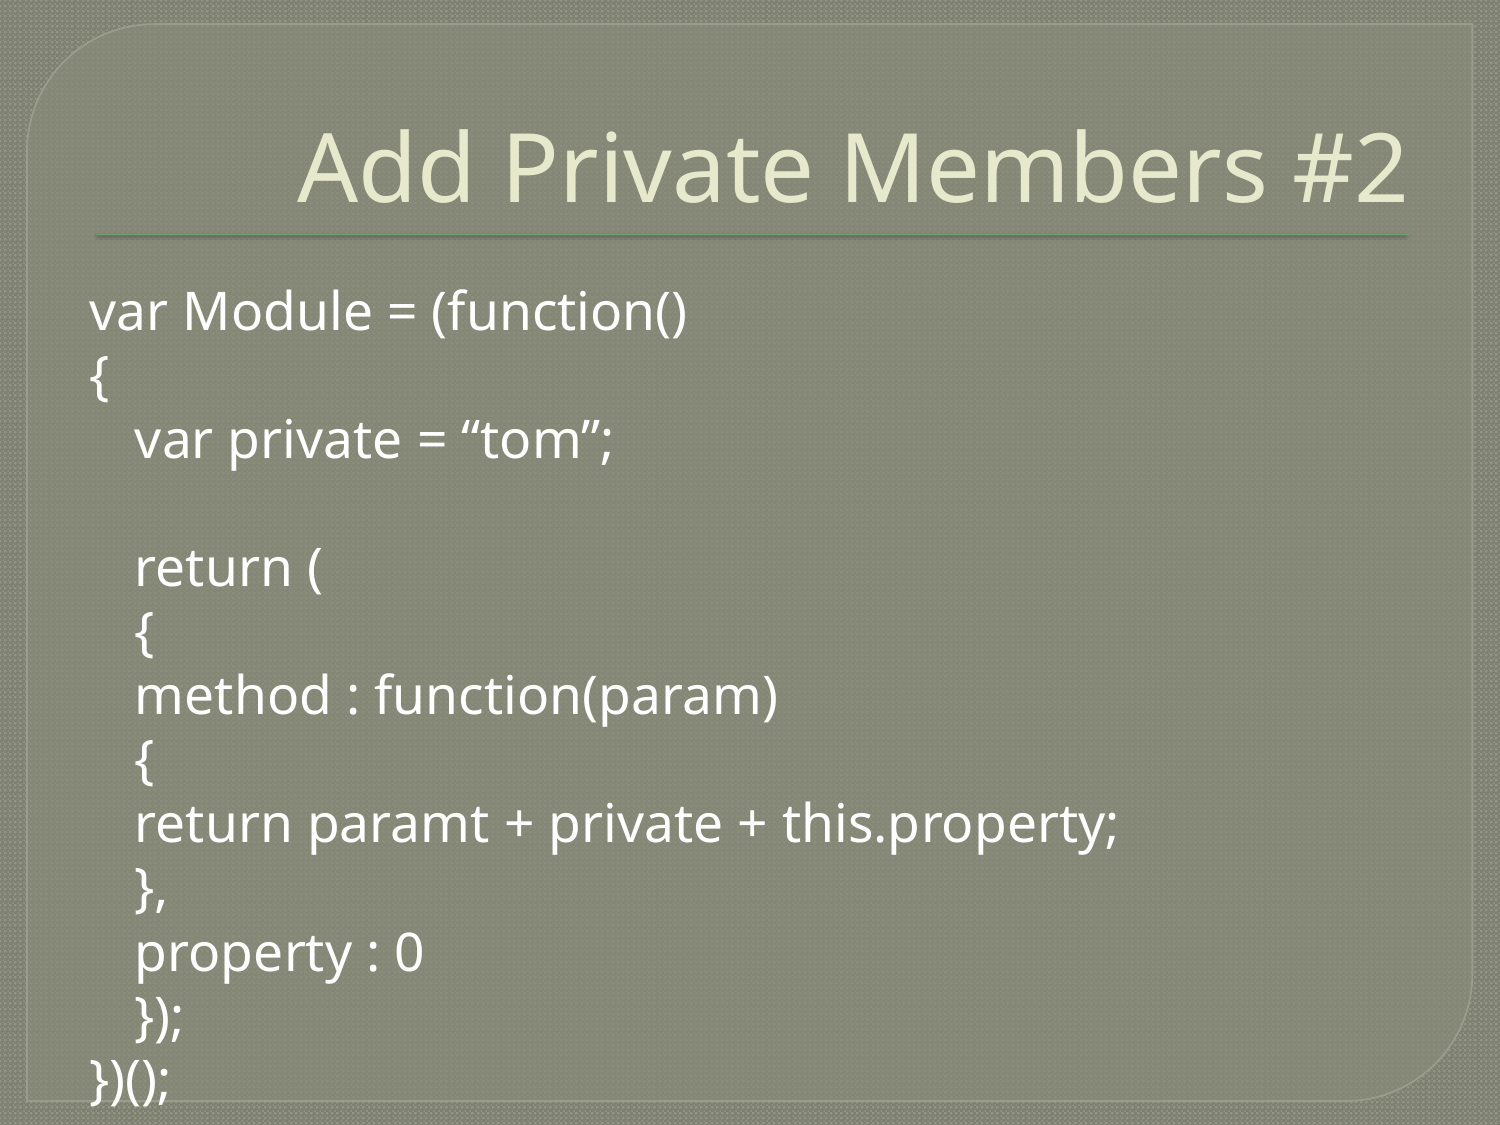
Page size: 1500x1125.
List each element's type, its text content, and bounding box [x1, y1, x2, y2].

list var Module = (function() { var private = “tom”; return ( { method : function(param) { return paramt + private + this.property; }, property : 0 }); })(); [75, 270, 1425, 1125]
title Add Private Members #2 [75, 41, 1425, 230]
